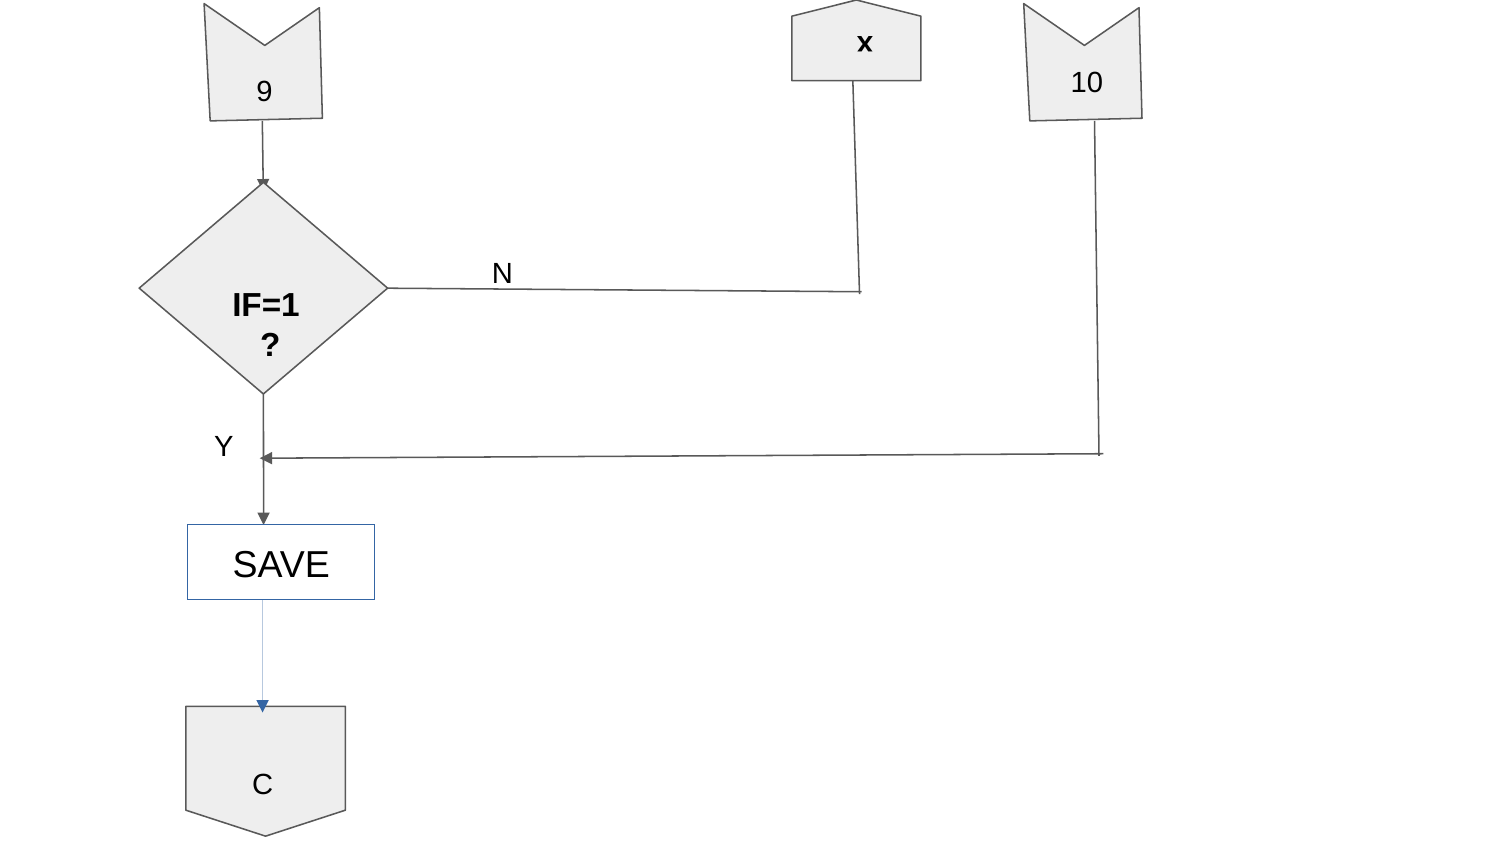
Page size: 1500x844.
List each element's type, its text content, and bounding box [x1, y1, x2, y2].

text_box [257, 394, 270, 524]
text_box 9 [241, 56, 299, 122]
text_box [244, 378, 283, 394]
text_box IF=1 ? [161, 267, 361, 378]
text_box [164, 182, 388, 311]
text_box [1023, 3, 1143, 121]
text_box [185, 706, 346, 837]
text_box SAVE [187, 524, 375, 600]
text_box [204, 3, 323, 121]
text_box Y [199, 412, 257, 478]
text_box [264, 451, 1104, 465]
text_box C [237, 750, 289, 816]
text_box N [477, 239, 585, 305]
text_box [139, 269, 161, 307]
text_box x [791, 0, 921, 81]
text_box [256, 600, 269, 713]
text_box 10 [1055, 47, 1143, 113]
text_box [256, 122, 270, 185]
